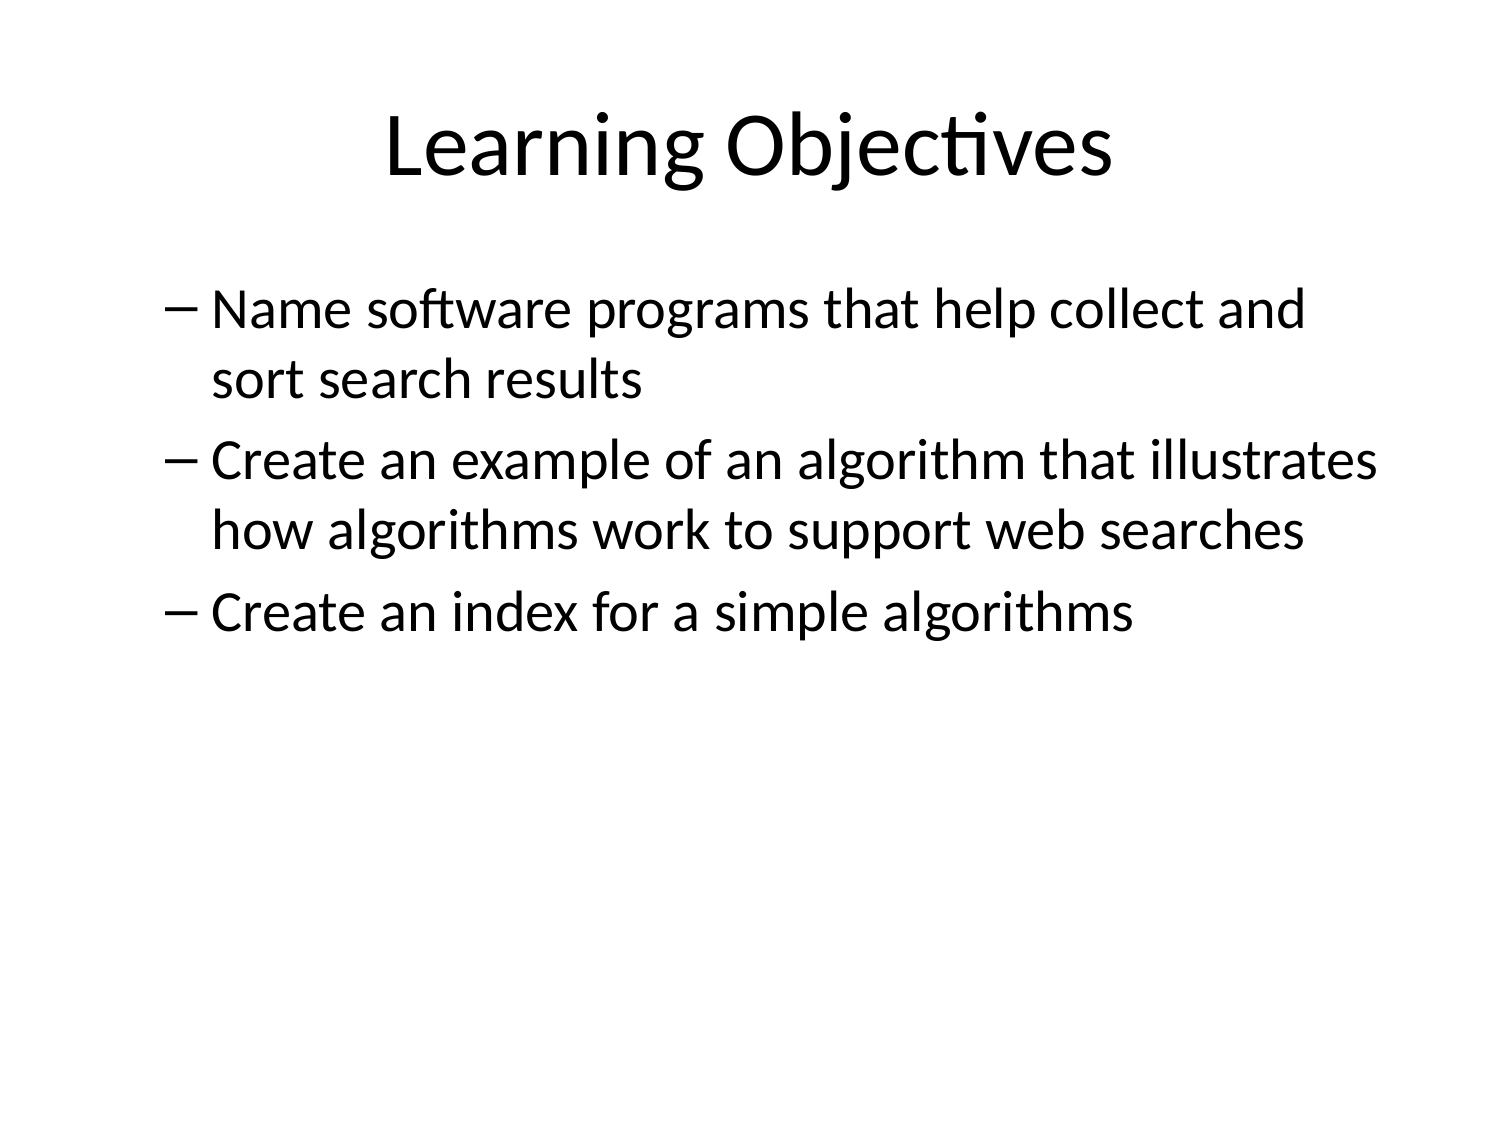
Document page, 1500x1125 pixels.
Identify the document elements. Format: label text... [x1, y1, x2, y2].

list Name software programs that help collect and sort search results Create an example of an algorithm that illustrates how algorithms work to support web searches Create an index for a simple algorithms [75, 262, 1425, 1005]
title Learning Objectives [75, 45, 1425, 233]
